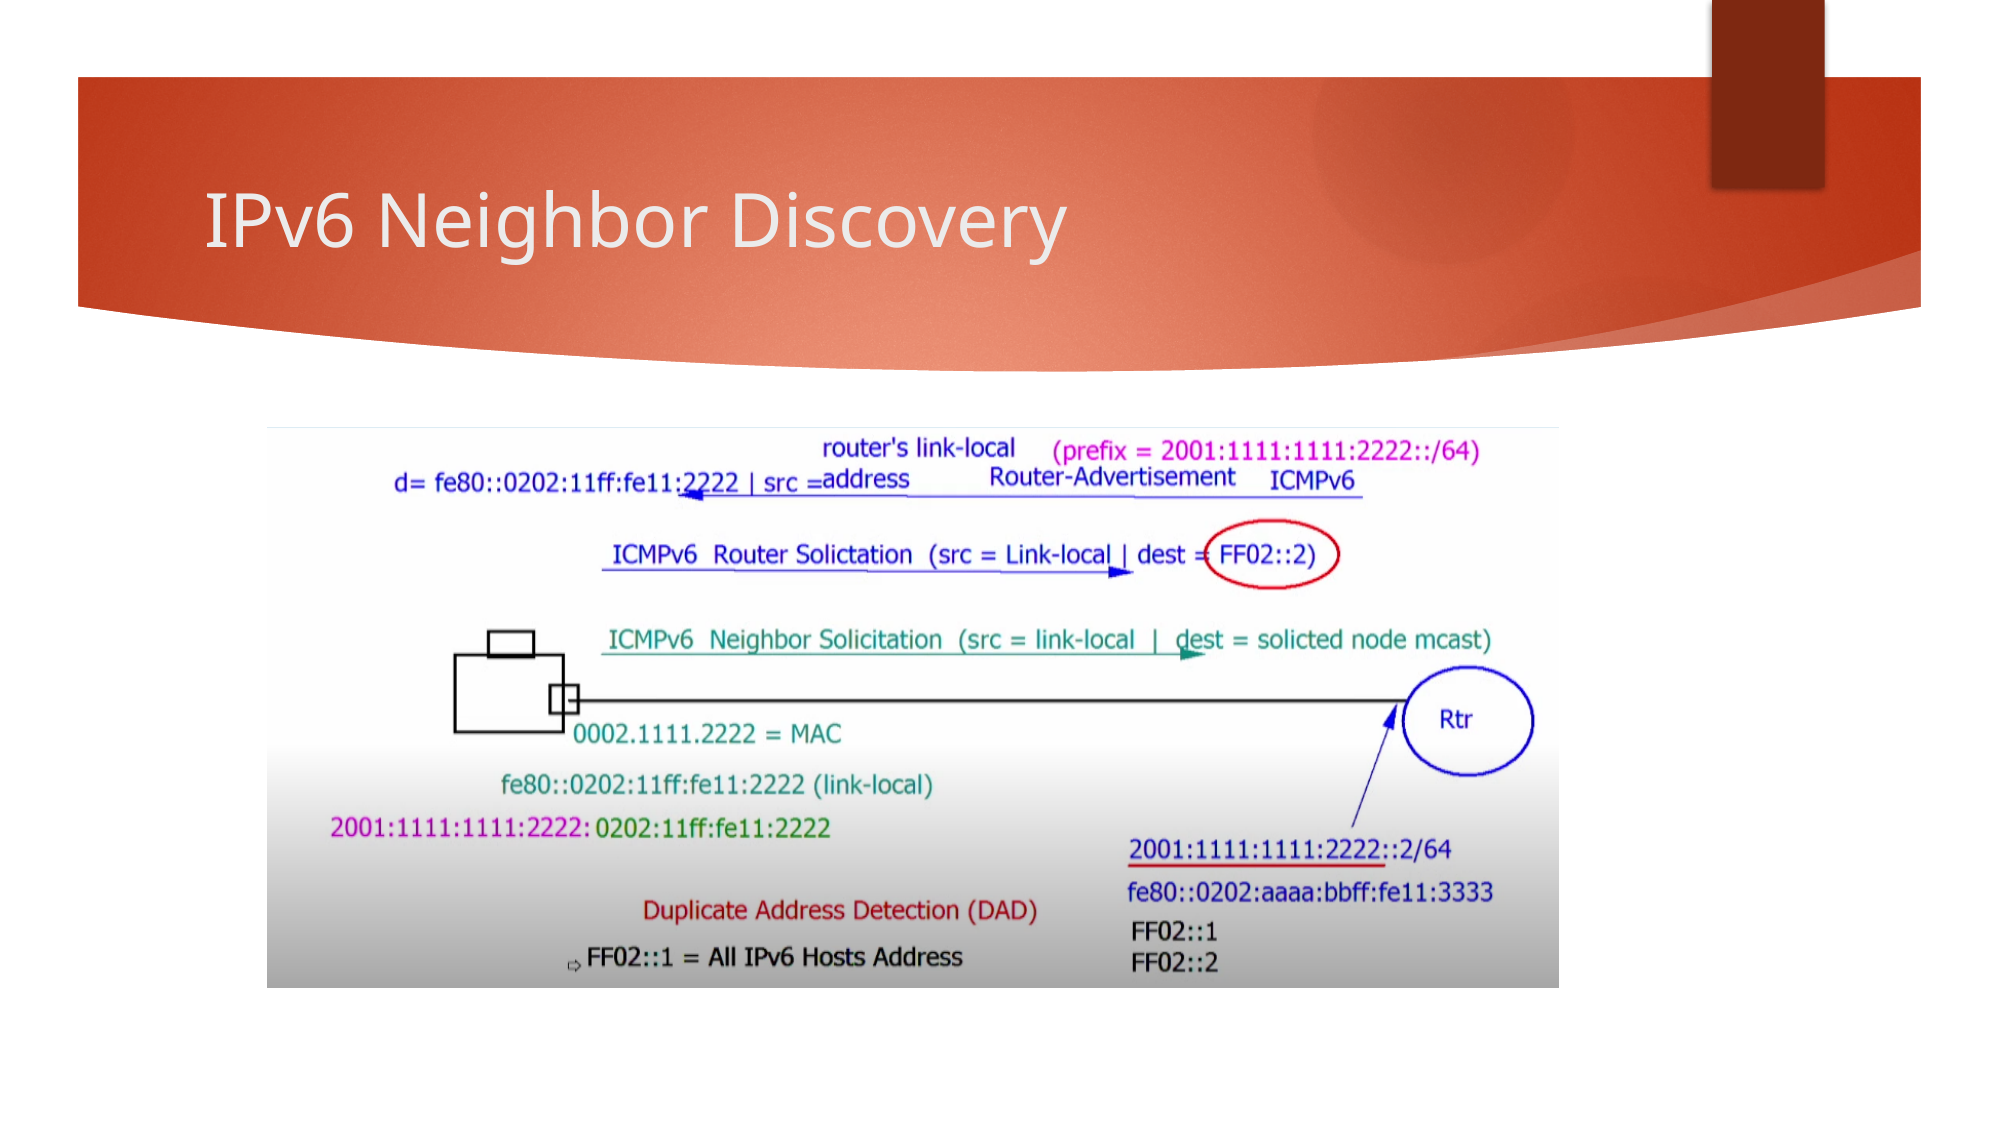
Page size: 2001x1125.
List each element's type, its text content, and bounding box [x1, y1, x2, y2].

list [267, 426, 1560, 988]
title IPv6 Neighbor Discovery [189, 159, 1627, 276]
